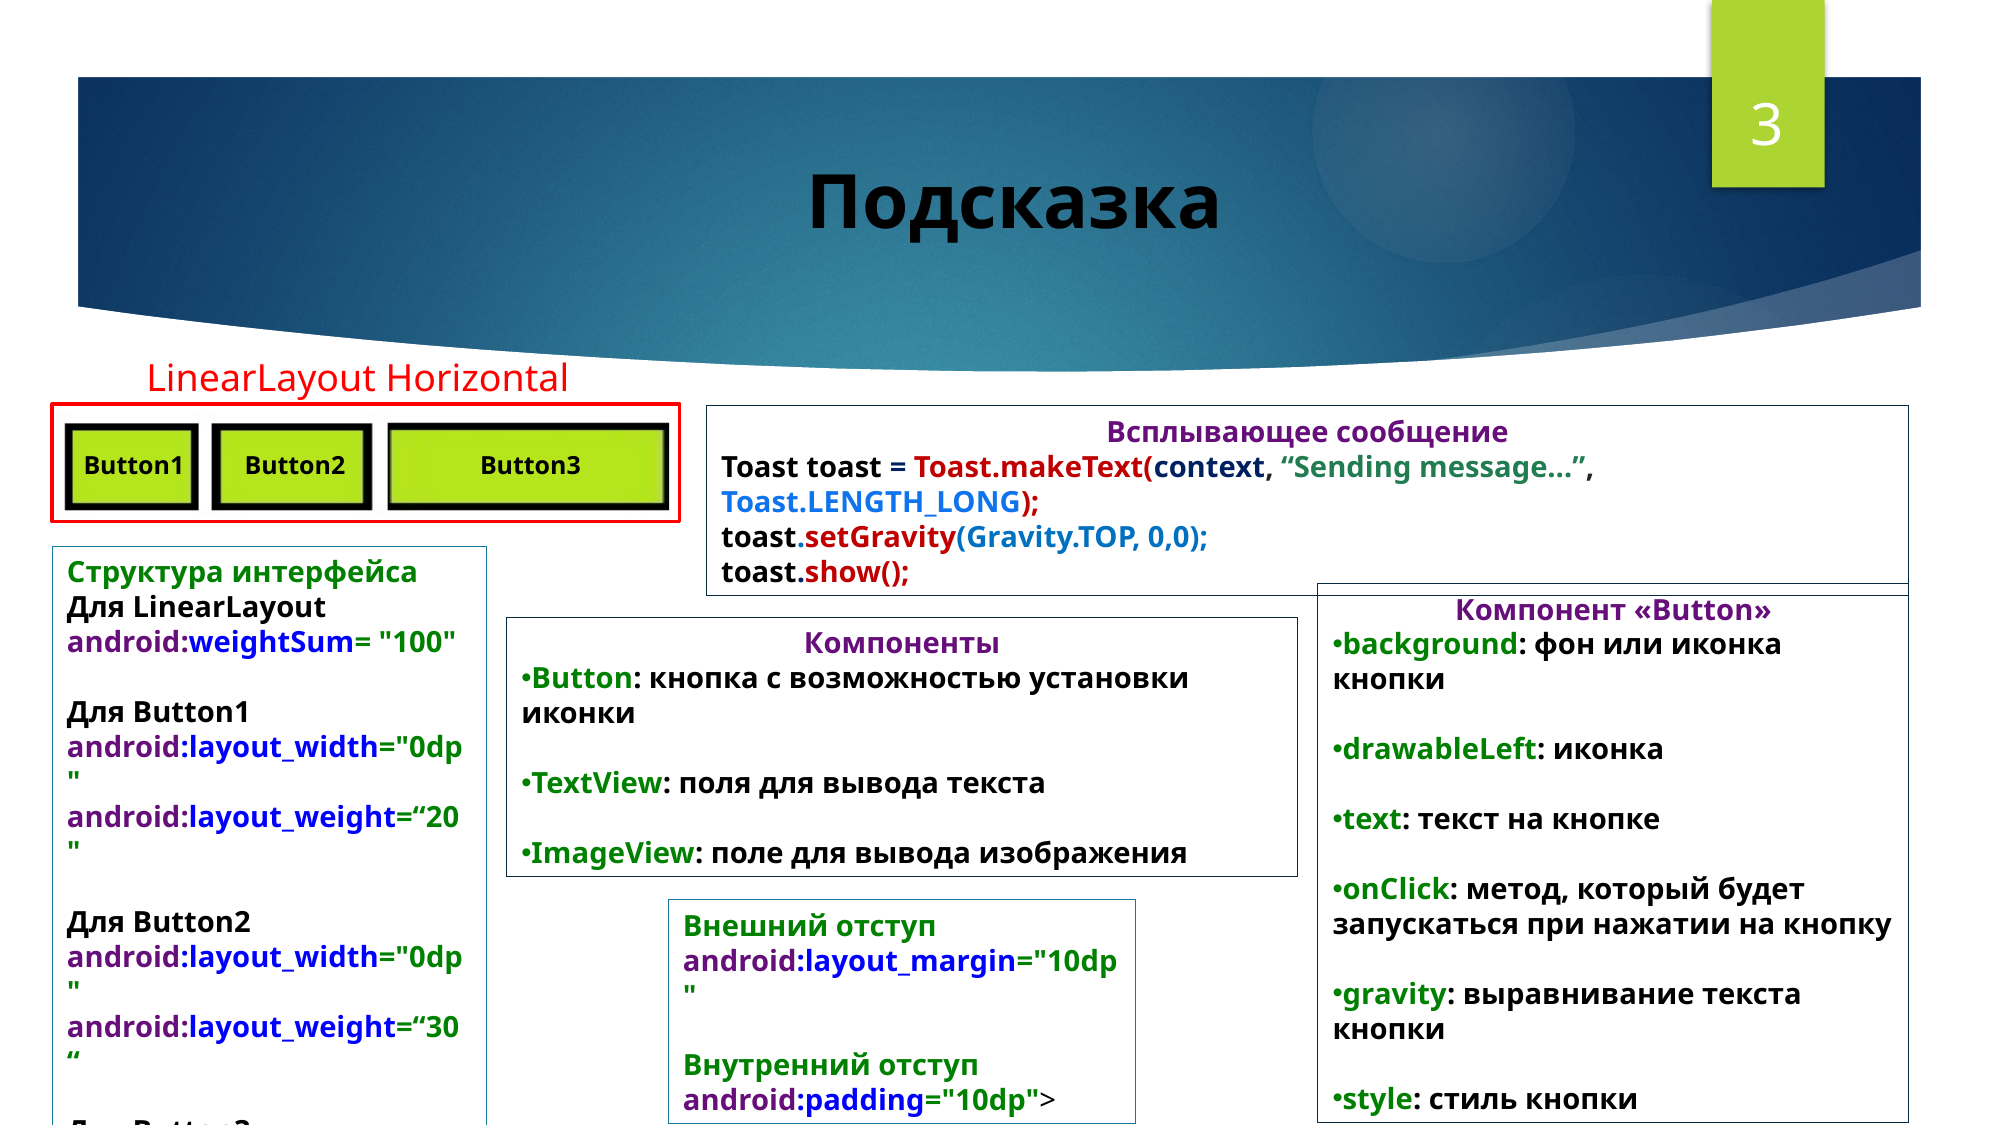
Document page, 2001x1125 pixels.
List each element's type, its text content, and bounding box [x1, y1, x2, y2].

slide_number 3 [1698, 48, 1836, 175]
text_box Внешний отступ android:layout_margin="10dp" Внутренний отступ android:padding="10dp"> [668, 899, 1136, 1124]
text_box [51, 346, 681, 527]
text_box Подсказка [496, 72, 1533, 337]
text_box Компоненты Button: кнопка с возможностью установки иконки TextView: поля для вывода текста ImageView: поле для вывода изображения [506, 617, 1298, 877]
text_box Компонент «Button» background: фон или иконка кнопки drawableLeft: иконка text: текст на кнопке onClick: метод, который будет запускаться при нажатии на кнопку gravity: выравнивание текста кнопки style: стиль кнопки [1317, 596, 1909, 1123]
text_box Всплывающее сообщение Toast toast = Toast.makeText(context, “Sending message…”, Toast.LENGTH_LONG); toast.setGravity(Gravity.TOP, 0,0); toast.show(); [706, 405, 1909, 596]
text_box Структура интерфейса Для LinearLayout android:weightSum= "100" Для Button1 android:layout_width="0dp" android:layout_weight=“20" Для Button2 android:layout_width="0dp" android:layout_weight=“30“ Для Button3 android:layout_width="0dp" android:layout_weight=“50" [52, 546, 487, 1125]
